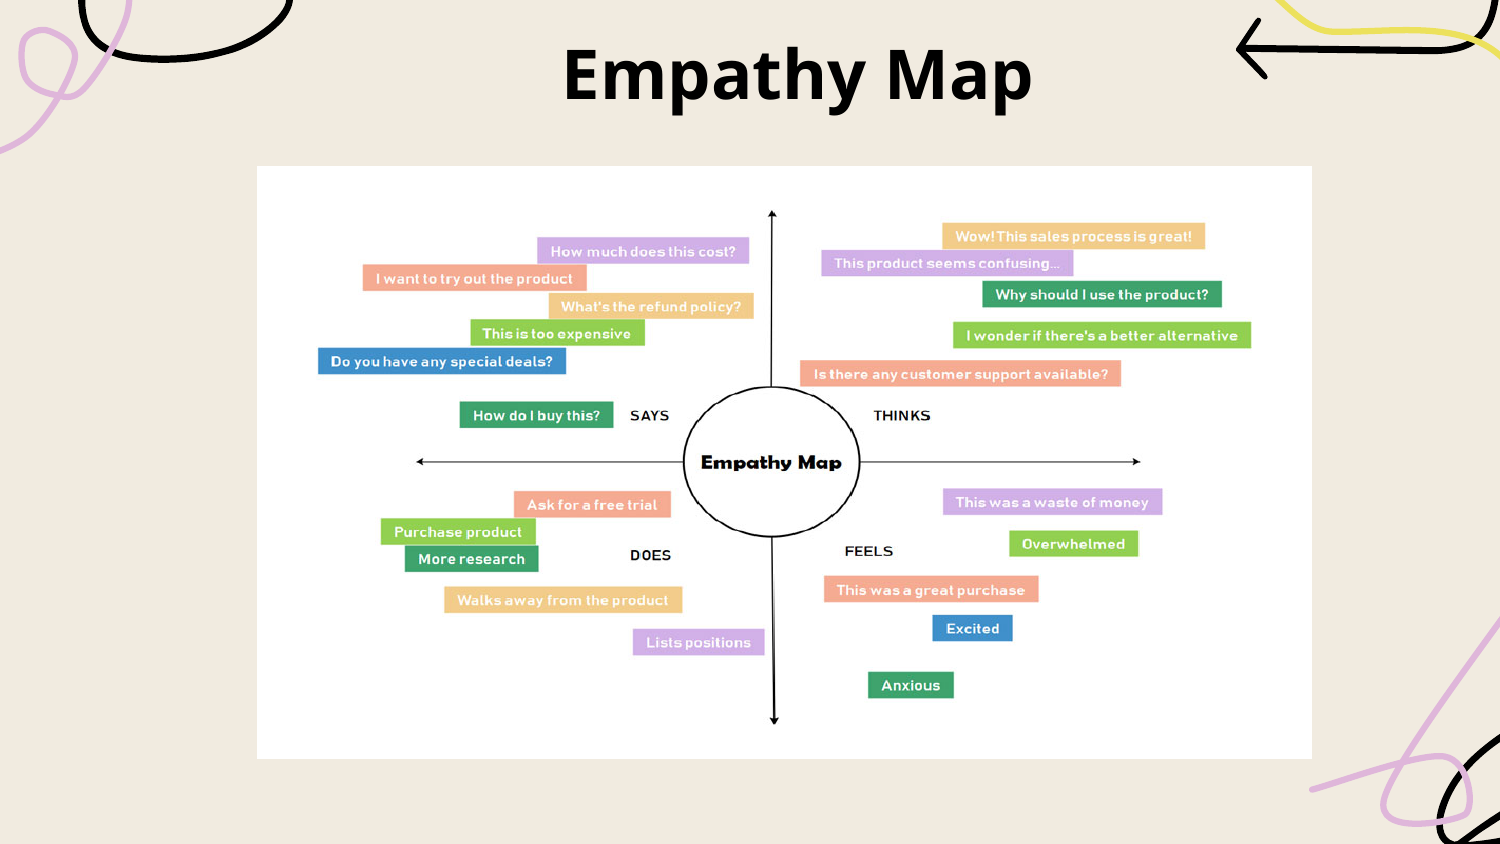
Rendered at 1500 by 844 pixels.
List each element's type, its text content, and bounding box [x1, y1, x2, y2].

picture [256, 166, 1312, 759]
title Empathy Map [546, 34, 1500, 110]
